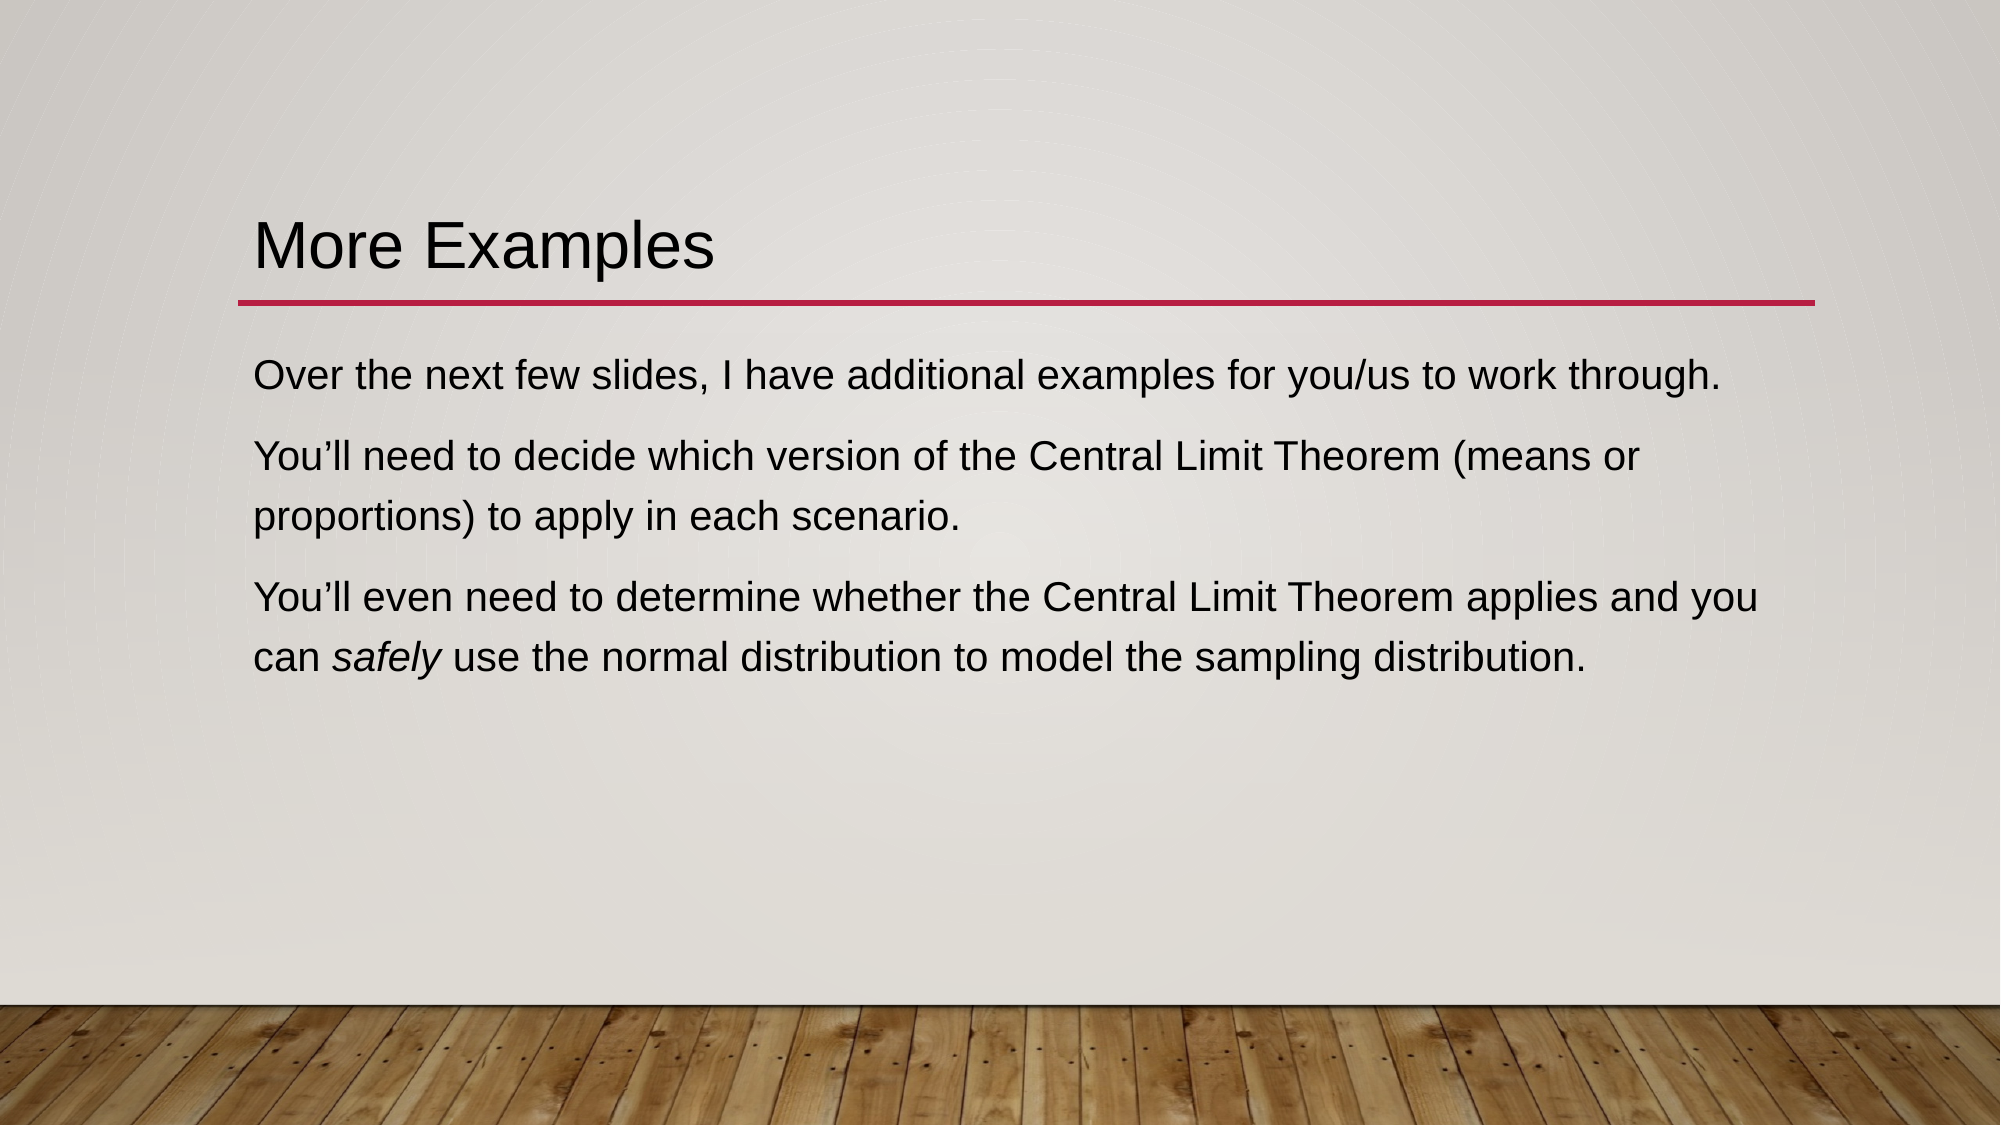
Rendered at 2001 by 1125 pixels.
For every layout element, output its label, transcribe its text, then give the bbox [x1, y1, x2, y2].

title More Examples [238, 131, 1814, 305]
picture [0, 1005, 2000, 1125]
list Over the next few slides, I have additional examples for you/us to work through. You’ll need to decide which version of the Central Limit Theorem (means or proportions) to apply in each scenario. You’ll even need to determine whether the Central Limit Theorem applies and you can safely use the normal distribution to model the sampling distribution. [238, 330, 1814, 897]
